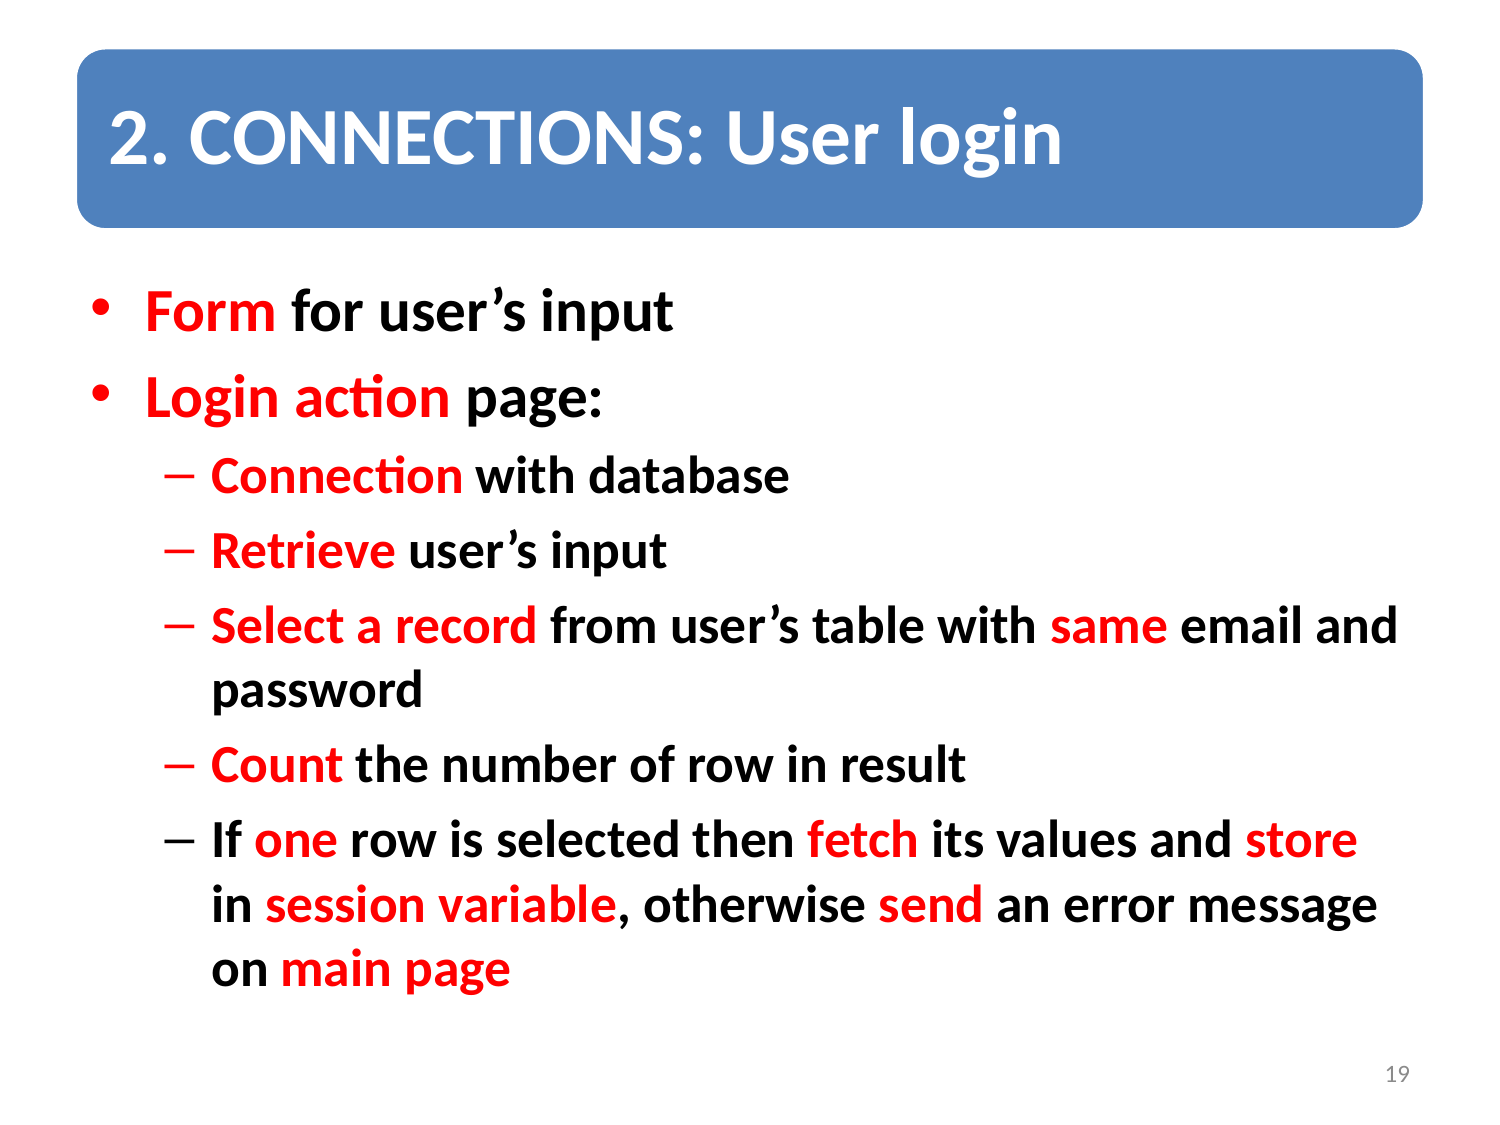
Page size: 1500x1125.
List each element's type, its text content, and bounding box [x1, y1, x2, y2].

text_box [74, 44, 1426, 233]
list Form for user’s input Login action page: Connection with database Retrieve user’s input Select a record from user’s table with same email and password Count the number of row in result If one row is selected then fetch its values and store in session variable, otherwise send an error message on main page [75, 262, 1425, 1005]
slide_number 19 [1074, 1042, 1425, 1103]
